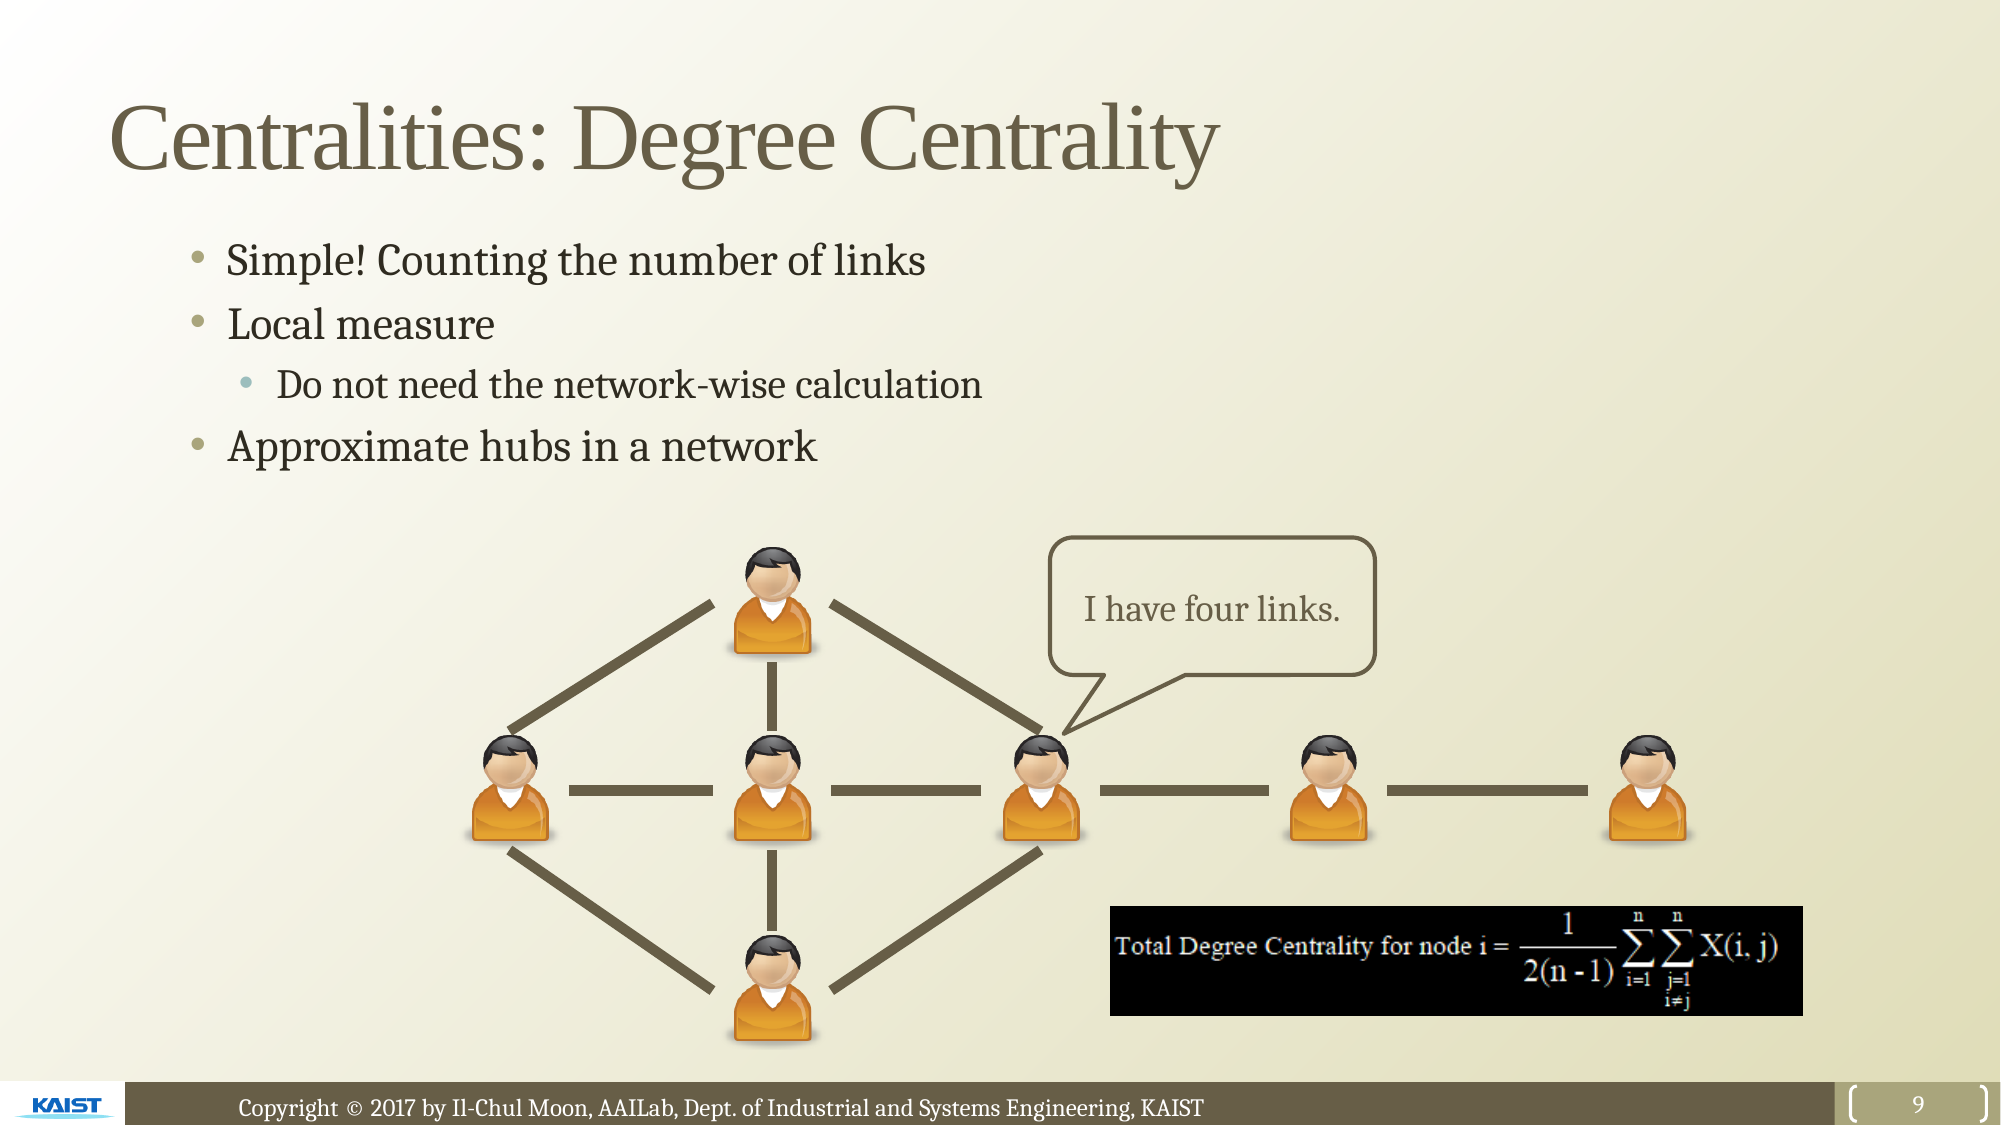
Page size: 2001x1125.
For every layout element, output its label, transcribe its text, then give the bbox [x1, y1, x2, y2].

list Simple! Counting the number of links Local measure Do not need the network-wise calculation Approximate hubs in a network [156, 221, 1507, 504]
picture [711, 543, 832, 664]
picture [711, 730, 832, 851]
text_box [540, 818, 682, 1023]
picture [1109, 905, 1803, 1017]
text_box I have four links. [1047, 535, 1378, 723]
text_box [508, 602, 713, 732]
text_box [865, 815, 1007, 1026]
title Centralities: Degree Centrality [93, 51, 1292, 211]
picture [980, 730, 1101, 851]
slide_number 9 [1848, 1084, 1988, 1123]
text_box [830, 602, 1042, 732]
picture [0, 1081, 125, 1125]
picture [1586, 730, 1707, 851]
picture [449, 730, 570, 851]
picture [711, 930, 832, 1051]
picture [1268, 730, 1388, 851]
